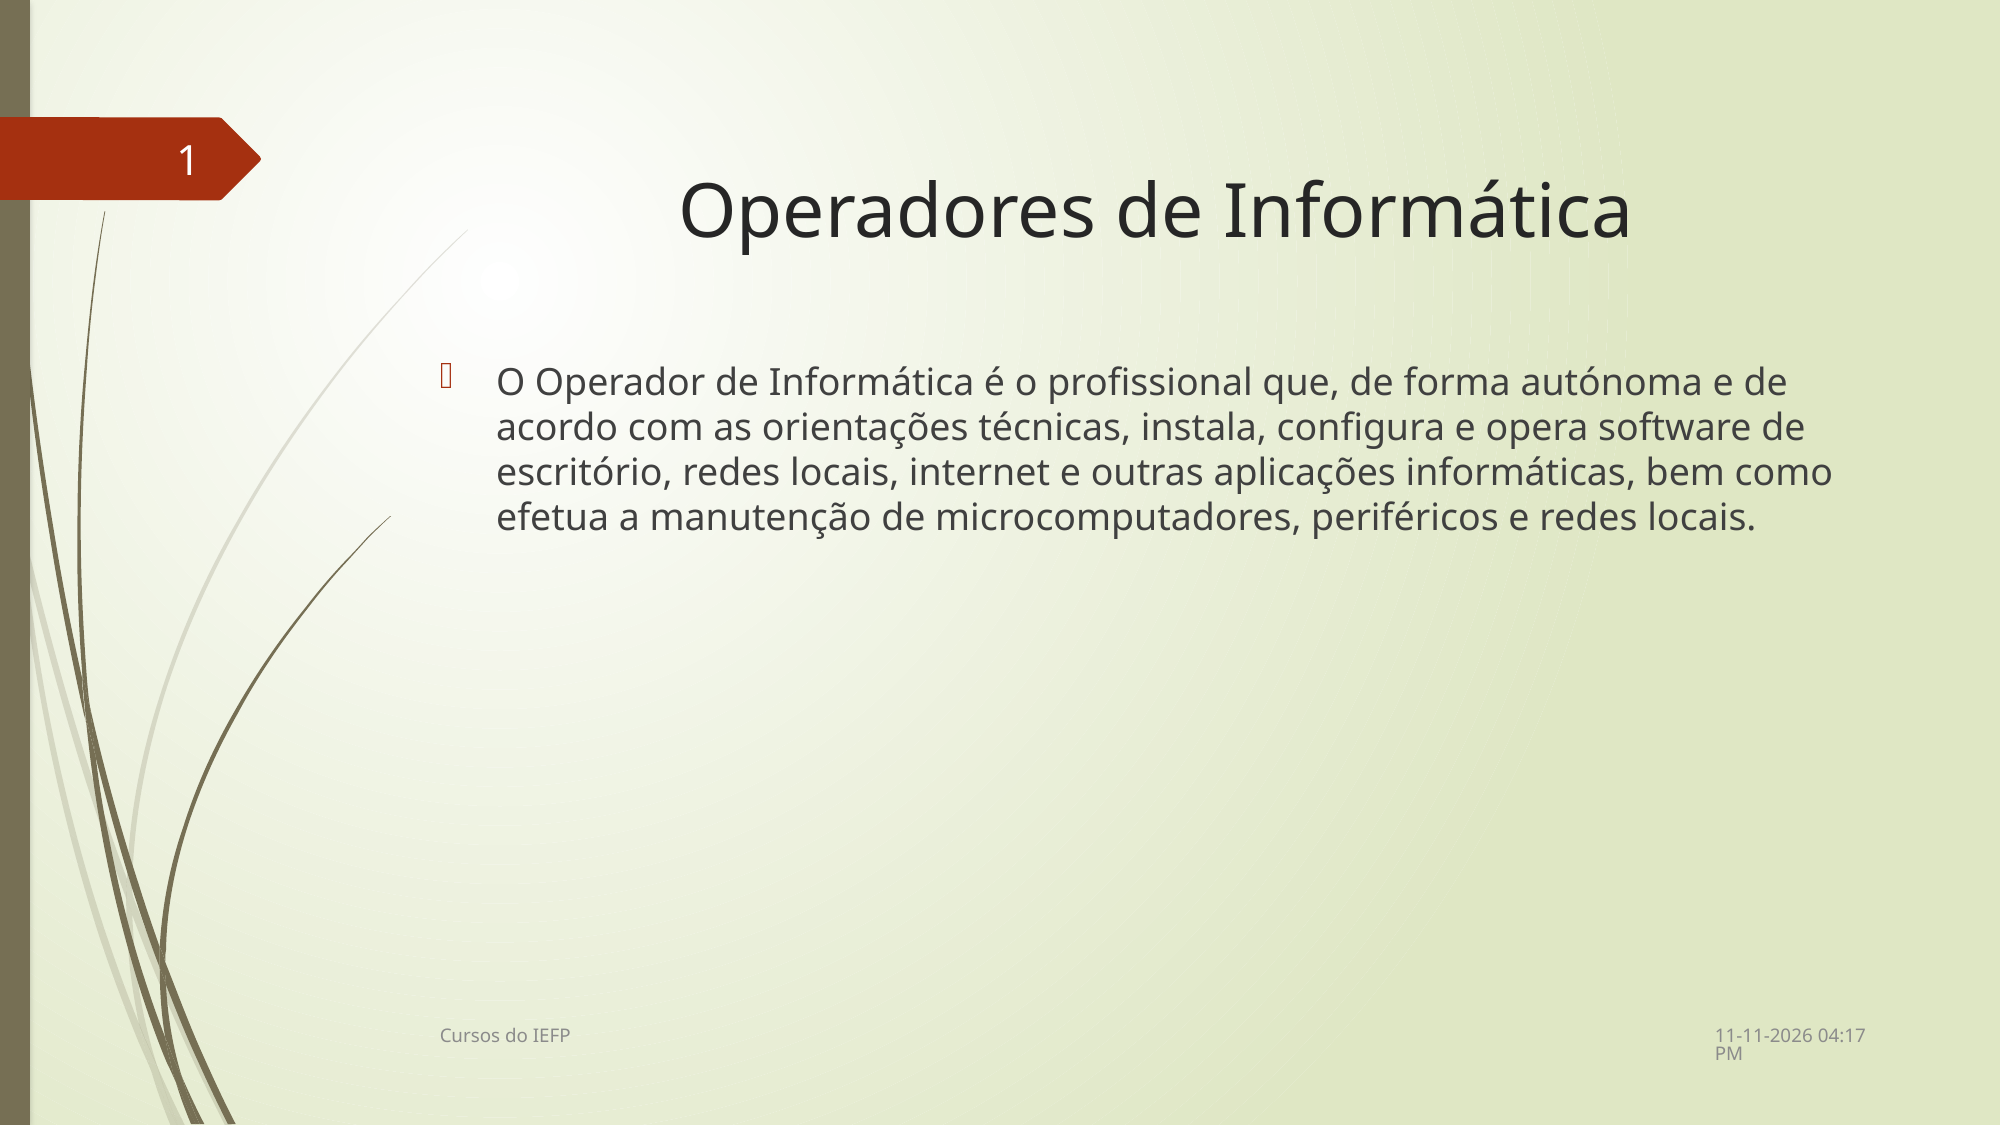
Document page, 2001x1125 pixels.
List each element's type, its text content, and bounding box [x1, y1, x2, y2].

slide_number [1699, 1005, 1888, 1067]
footer Cursos do IEFP [424, 1006, 1675, 1067]
title Operadores de Informática [425, 102, 1888, 313]
slide_number 5 [87, 129, 216, 190]
list O Operador de Informática é o profissional que, de forma autónoma e de acordo com as orientações técnicas, instala, configura e opera software de escritório, redes locais, internet e outras aplicações informáticas, bem como efetua a manutenção de microcomputadores, periféricos e redes locais. [424, 350, 1888, 970]
